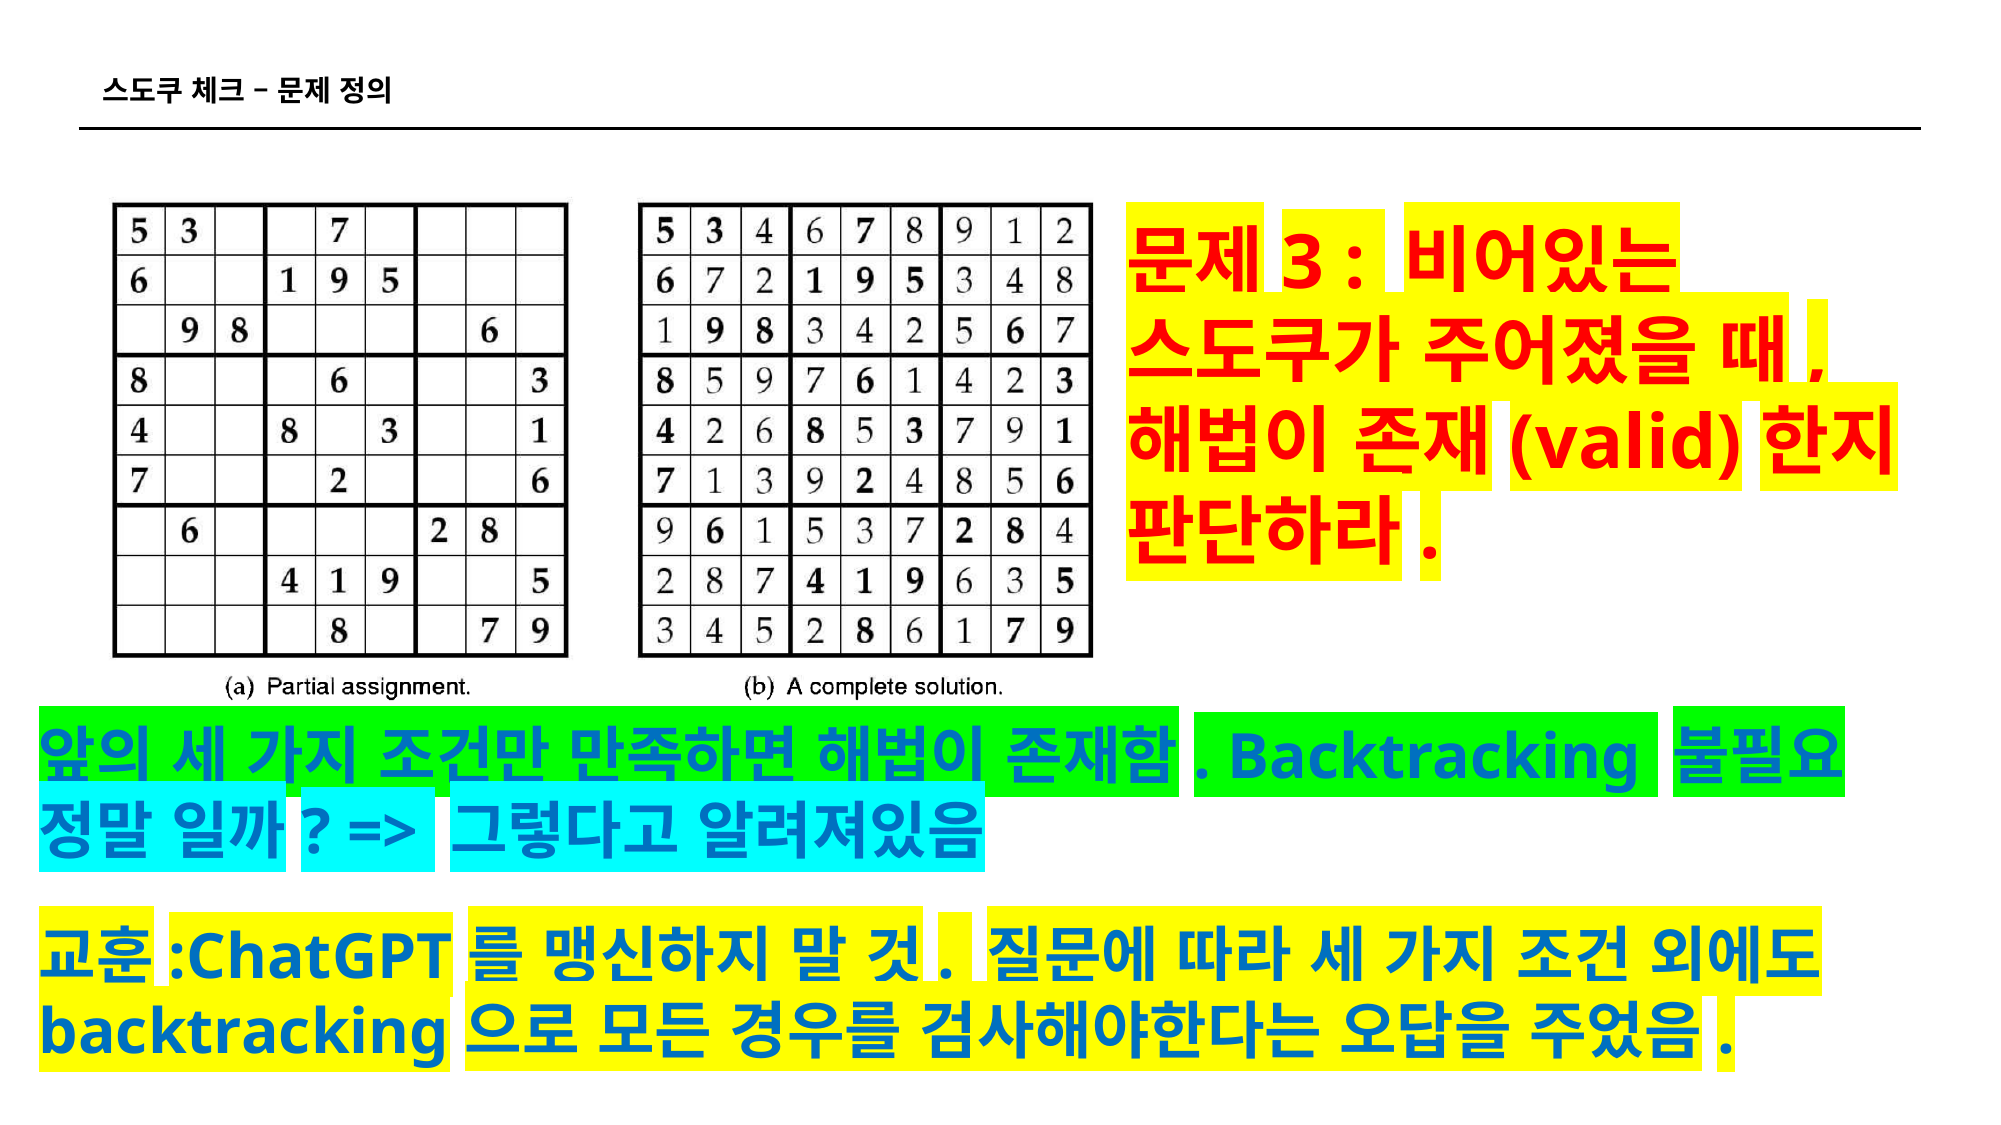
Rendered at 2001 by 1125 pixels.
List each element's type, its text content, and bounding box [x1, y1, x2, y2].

text_box 교훈:ChatGPT를 맹신하지 말 것. 질문에 따라 세 가지 조건 외에도 backtracking으로 모든 경우를 검사해야한다는 오답을 주었음. [24, 908, 1976, 1074]
picture [78, 179, 1112, 718]
text_box 스도쿠 체크 – 문제 정의 [87, 64, 807, 115]
text_box 문제3 : 비어있는 스도쿠가 주어졌을 때, 해법이 존재(valid)한지 판단하라. [1112, 206, 1976, 672]
text_box 앞의 세 가지 조건만 만족하면 해법이 존재함. Backtracking 불필요 정말 일까? => 그렇다고 알려져있음 [24, 709, 1976, 874]
